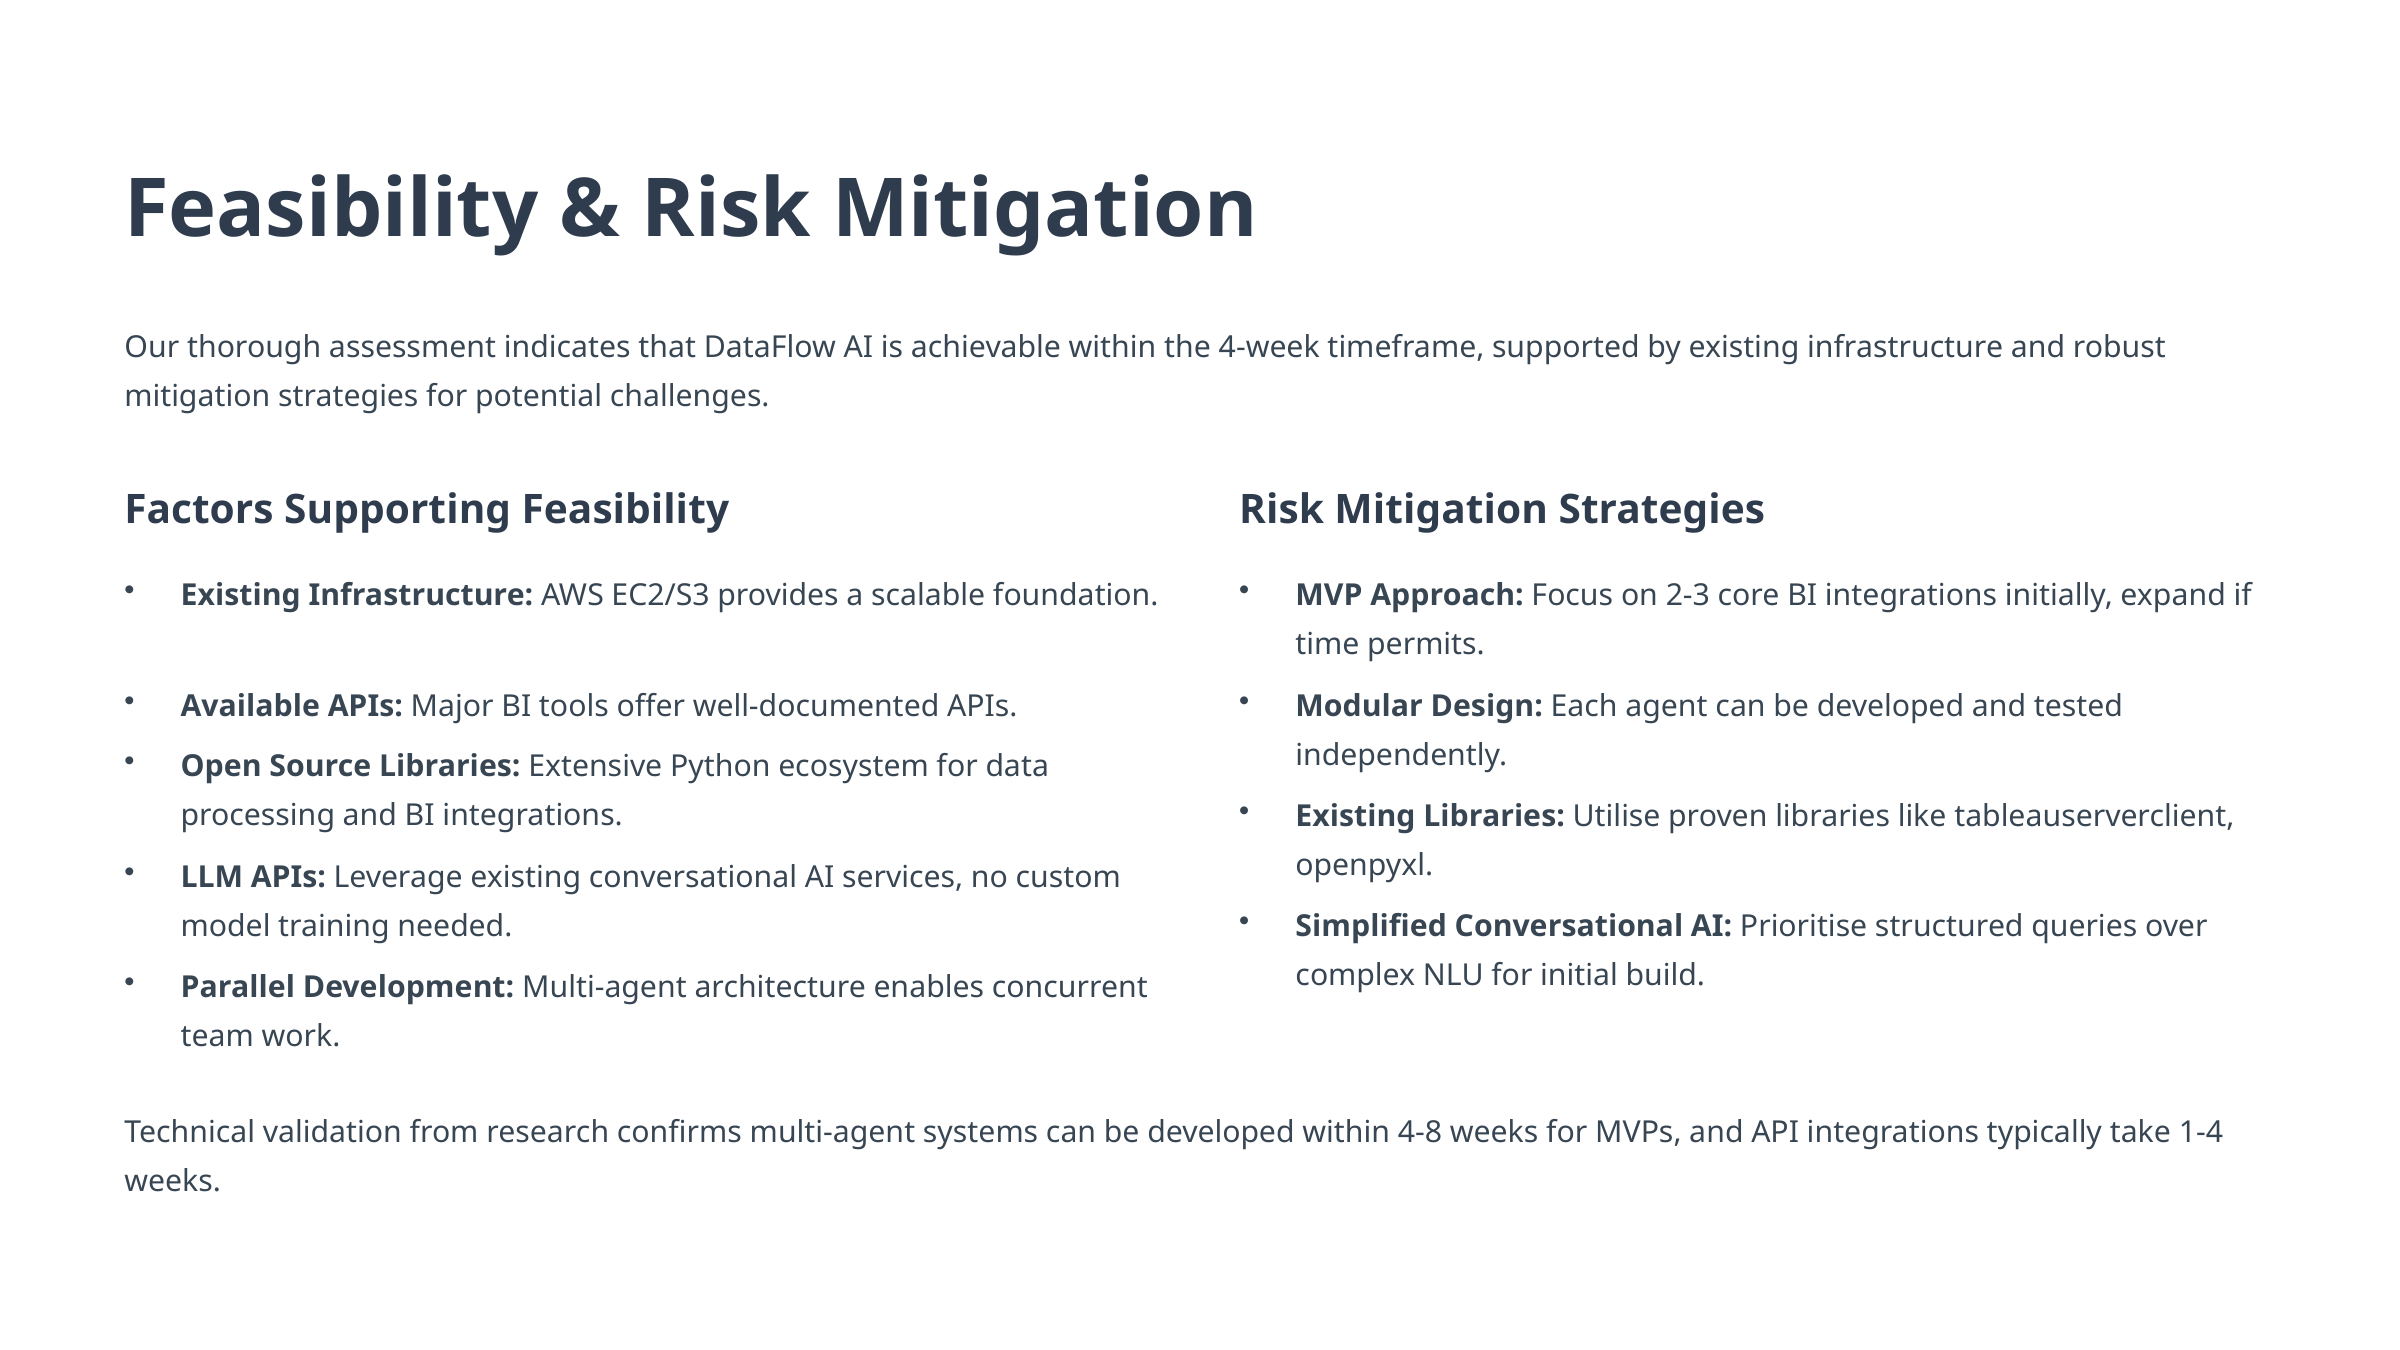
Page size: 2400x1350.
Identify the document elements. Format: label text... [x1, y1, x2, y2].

text_box LLM APIs: Leverage existing conversational AI services, no custom model training needed. [124, 844, 1162, 944]
text_box Technical validation from research confirms multi-agent systems can be developed within 4-8 weeks for MVPs, and API integrations typically take 1-4 weeks. [124, 1099, 2276, 1200]
text_box Existing Infrastructure: AWS EC2/S3 provides a scalable foundation. [124, 562, 1162, 663]
text_box Open Source Libraries: Extensive Python ecosystem for data processing and BI integrations. [124, 733, 1162, 834]
text_box MVP Approach: Focus on 2-3 core BI integrations initially, expand if time permits. [1239, 562, 2277, 663]
text_box Risk Mitigation Strategies [1239, 480, 1704, 532]
text_box Simplified Conversational AI: Prioritise structured queries over complex NLU for initial build. [1239, 893, 2277, 994]
text_box Existing Libraries: Utilise proven libraries like tableauserverclient, openpyxl. [1239, 783, 2277, 884]
text_box Modular Design: Each agent can be developed and tested independently. [1239, 673, 2277, 773]
text_box Our thorough assessment indicates that DataFlow AI is achievable within the 4-week timeframe, supported by existing infrastructure and robust mitigation strategies for potential challenges. [124, 315, 2276, 415]
text_box Parallel Development: Multi-agent architecture enables concurrent team work. [124, 954, 1162, 1055]
text_box Feasibility & Risk Mitigation [124, 150, 1120, 253]
text_box Factors Supporting Feasibility [124, 480, 668, 532]
text_box Available APIs: Major BI tools offer well-documented APIs. [124, 673, 1162, 723]
